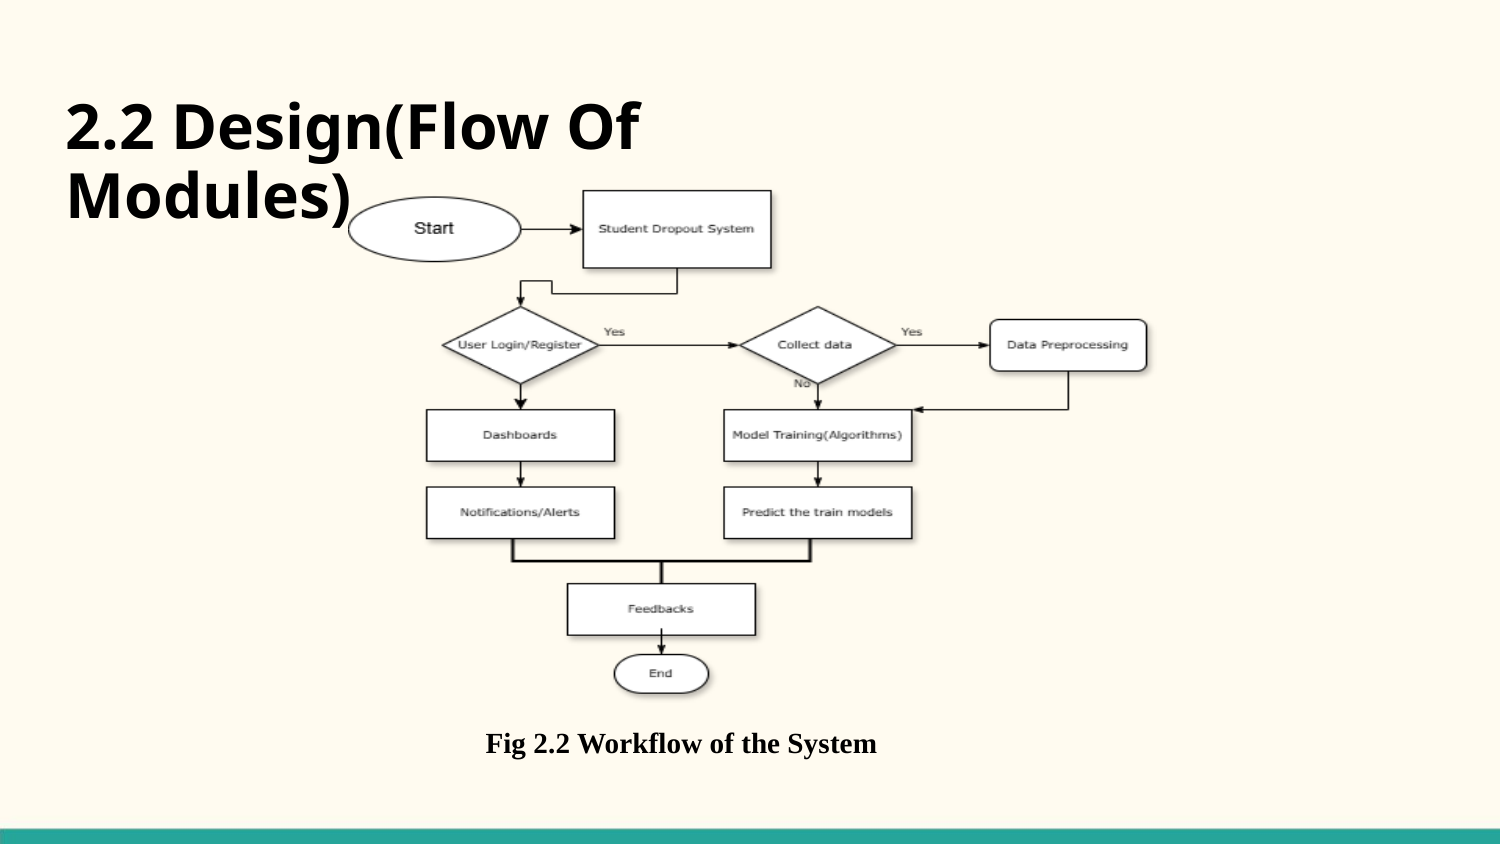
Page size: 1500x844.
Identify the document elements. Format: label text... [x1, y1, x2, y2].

picture [348, 185, 1157, 703]
text_box Fig 2.2 Workflow of the System [324, 717, 1039, 767]
text_box [0, 0, 1500, 844]
text_box 2.2 Design(Flow Of Modules) [65, 92, 868, 231]
